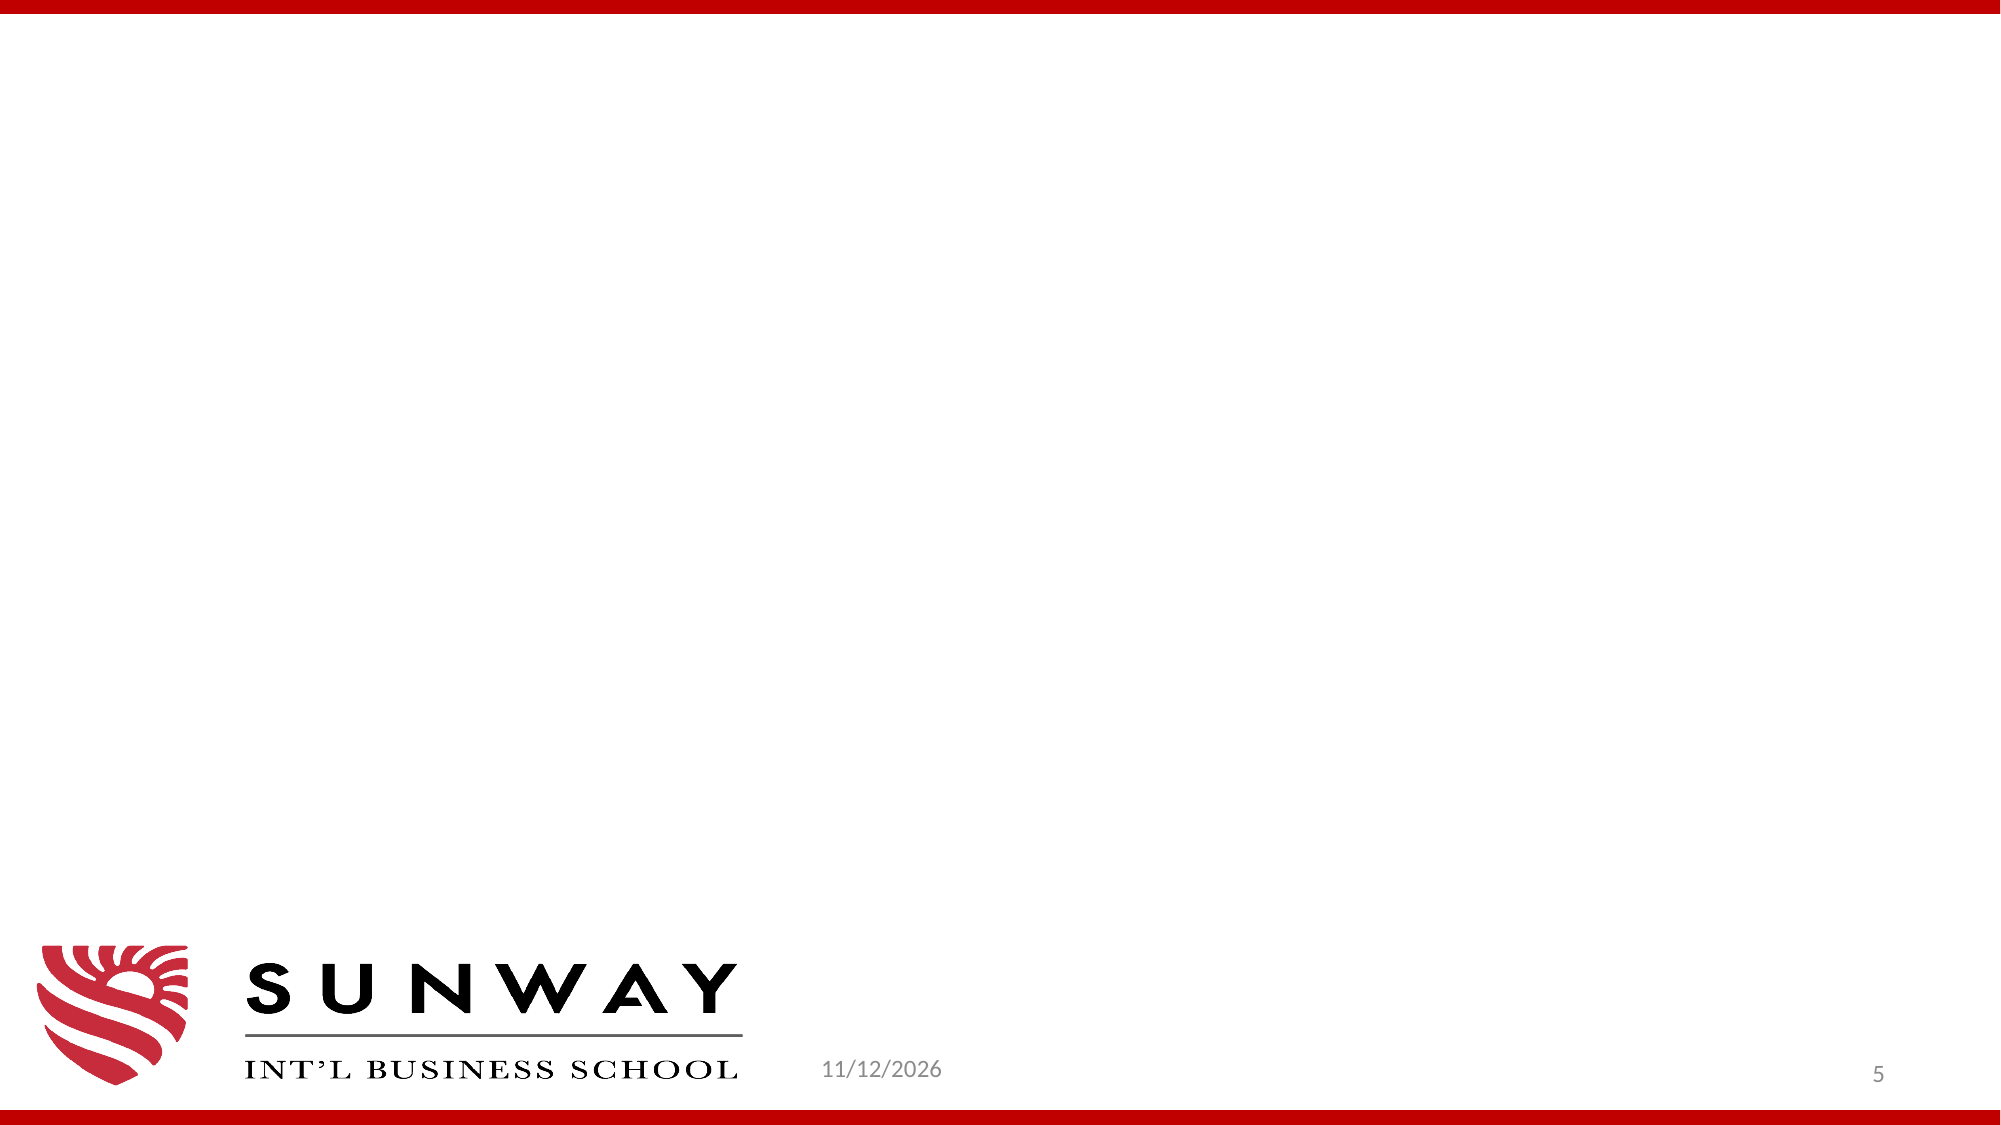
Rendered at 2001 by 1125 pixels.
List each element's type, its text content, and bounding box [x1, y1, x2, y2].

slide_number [806, 1037, 1273, 1098]
picture [0, 699, 973, 1125]
slide_number 5 [1433, 1042, 1900, 1103]
